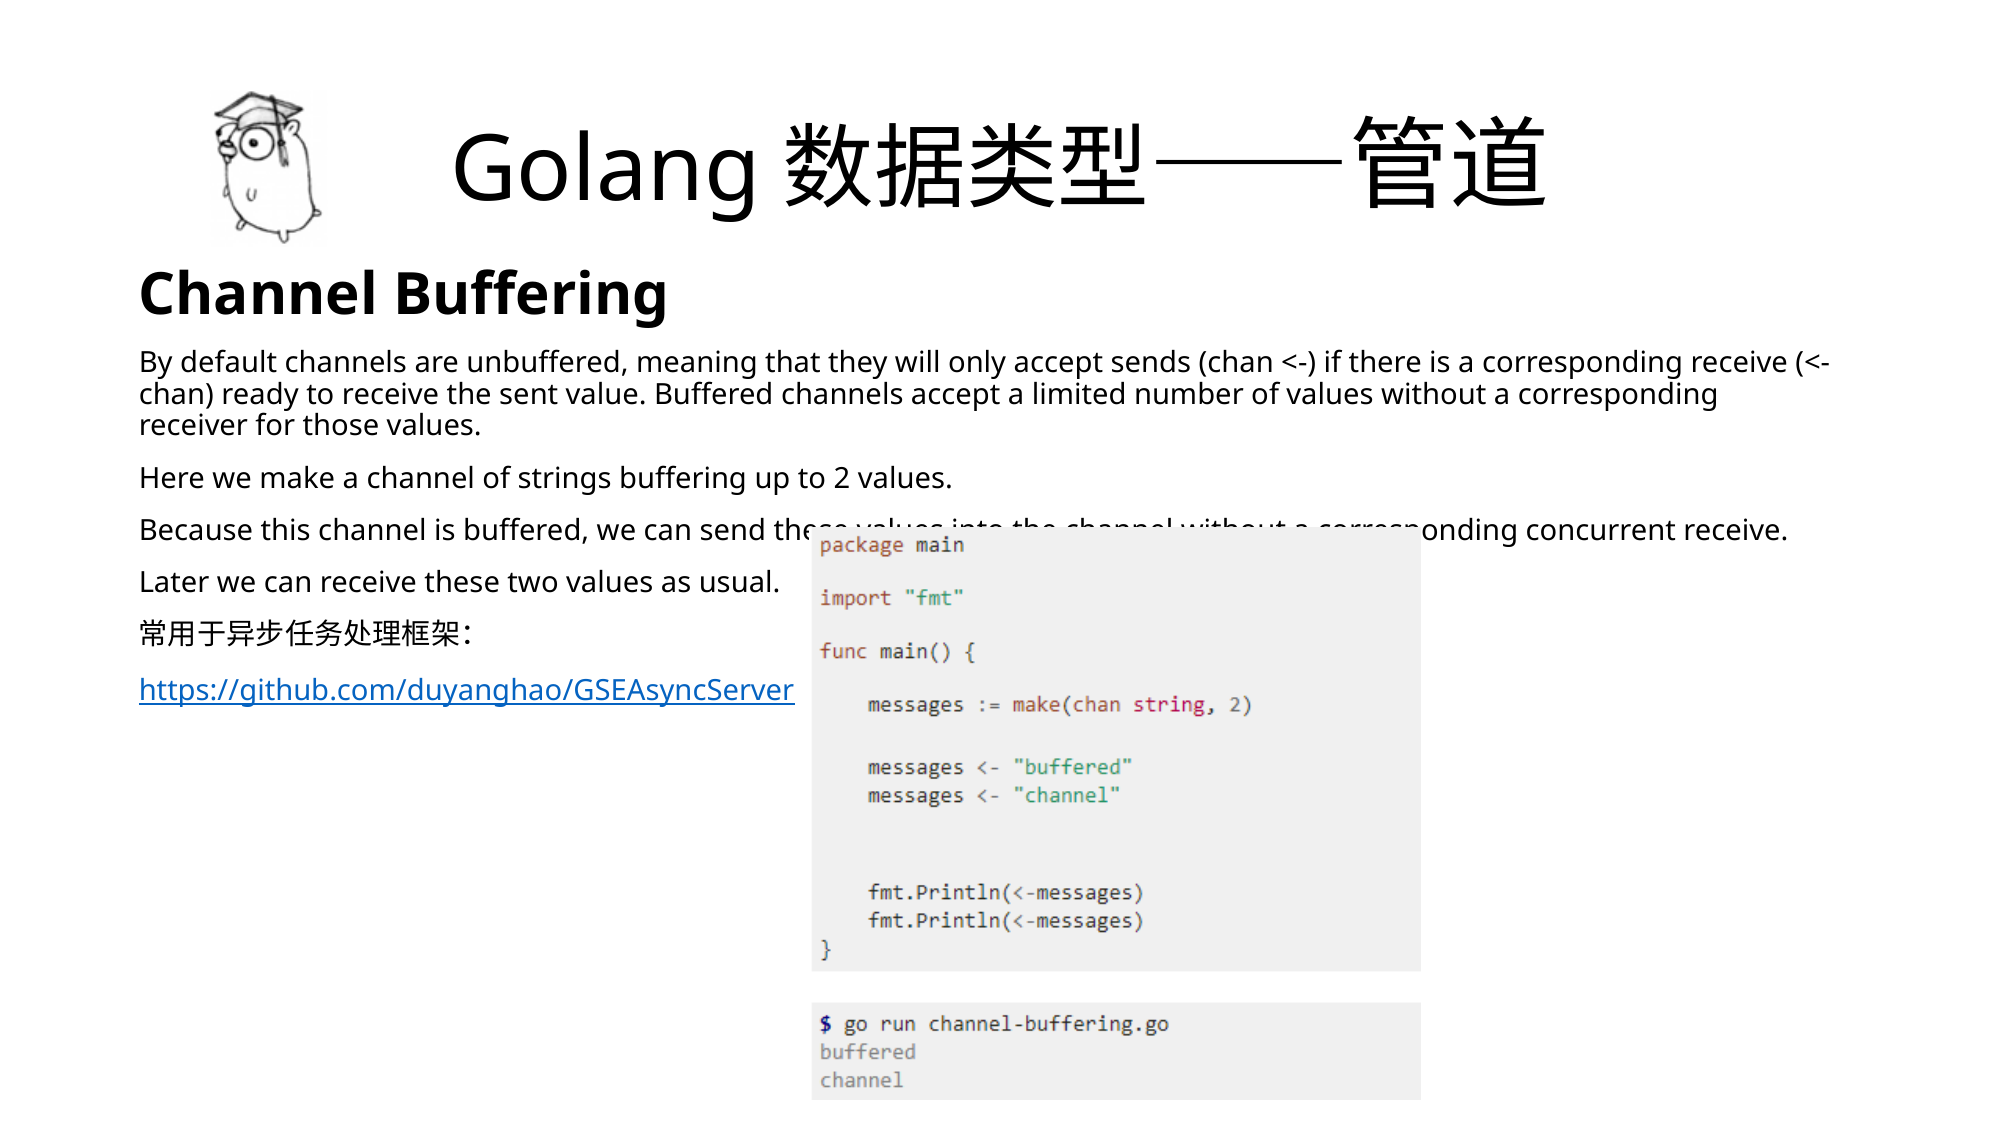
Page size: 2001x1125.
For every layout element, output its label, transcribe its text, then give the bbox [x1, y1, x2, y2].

list Channel Buffering By default channels are unbuffered, meaning that they will only accept sends (chan <-) if there is a corresponding receive (<- chan) ready to receive the sent value. Buffered channels accept a limited number of values without a corresponding receiver for those values. Here we make a channel of strings buffering up to 2 values. Because this channel is buffered, we can send these values into the channel without a corresponding concurrent receive. Later we can receive these two values as usual. 常用于异步任务处理框架： https://github.com/duyanghao/GSEAsyncServer [123, 256, 1849, 971]
picture [809, 527, 1421, 1100]
title Golang数据类型——管道 [137, 59, 1863, 278]
